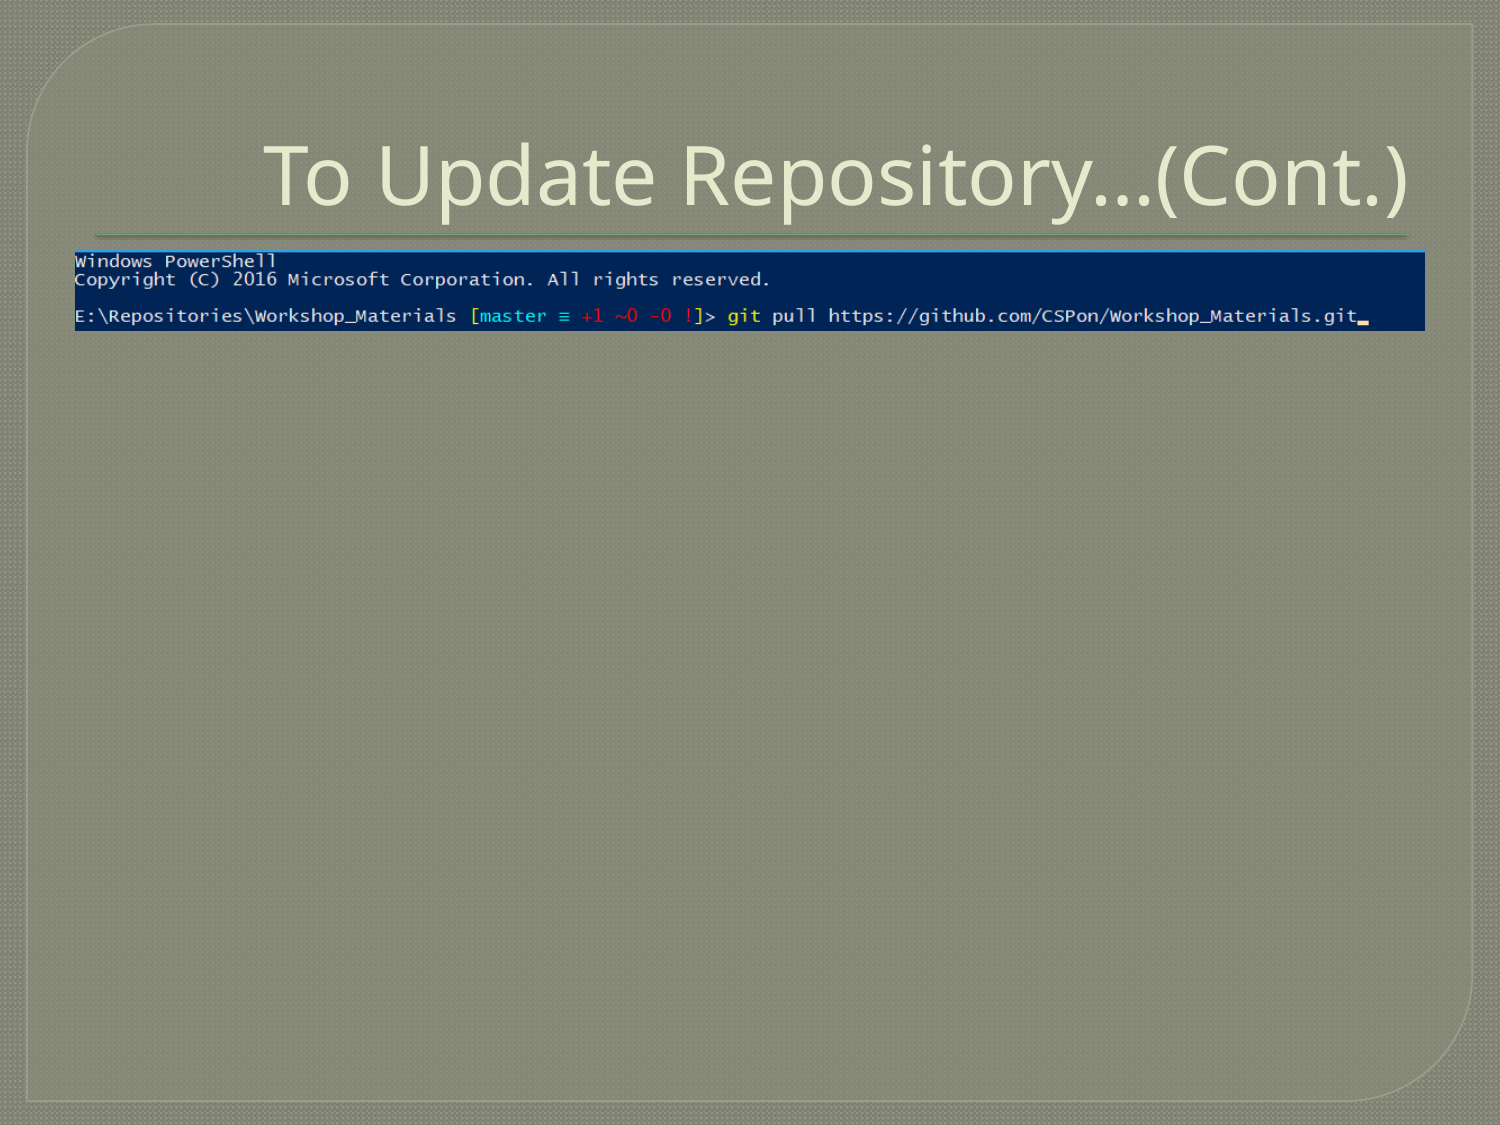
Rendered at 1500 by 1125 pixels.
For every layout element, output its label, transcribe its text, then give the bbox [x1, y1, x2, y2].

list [74, 249, 1426, 332]
title To Update Repository…(Cont.) [75, 41, 1425, 230]
